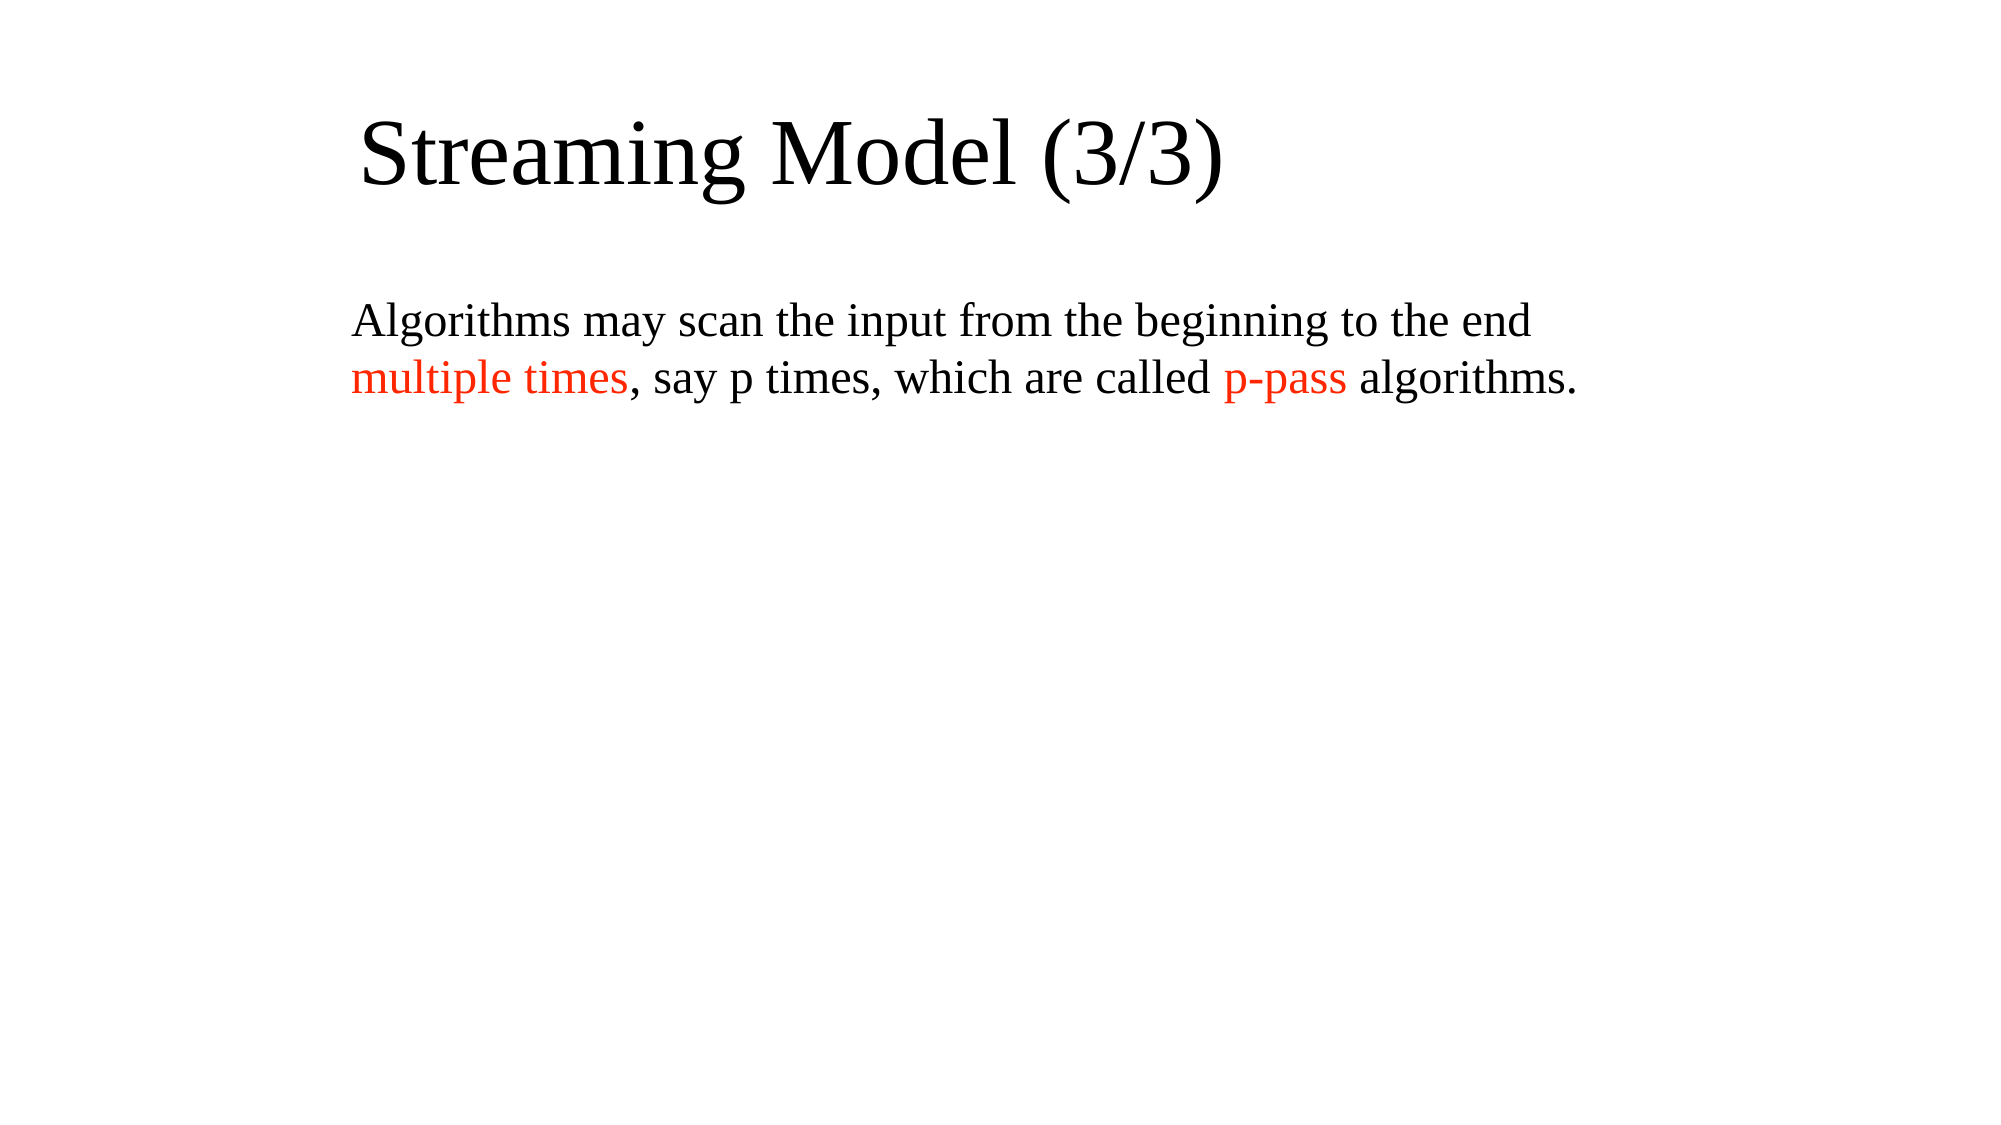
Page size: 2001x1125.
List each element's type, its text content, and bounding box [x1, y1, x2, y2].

title Streaming Model (3/3) [343, 95, 1657, 213]
text_box Algorithms may scan the input from the beginning to the end multiple times, say p times, which are called p-pass algorithms. [345, 281, 1655, 437]
